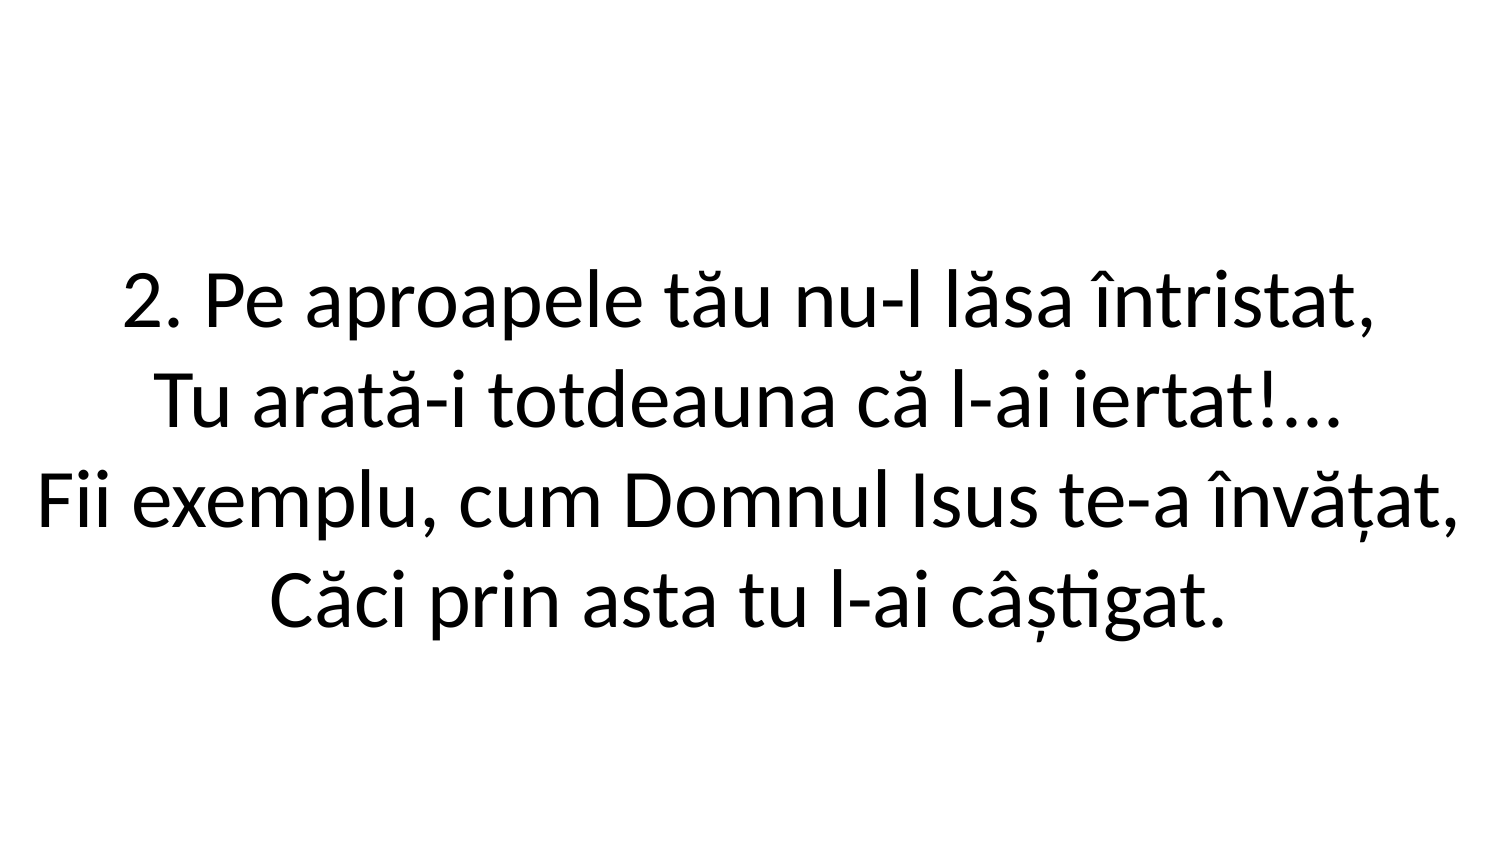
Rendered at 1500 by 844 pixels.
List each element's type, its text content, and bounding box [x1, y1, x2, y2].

text_box 2. Pe aproapele tău nu-l lăsa întristat, Tu arată-i totdeauna că l-ai iertat!... Fii exemplu, cum Domnul Isus te-a învățat, Căci prin asta tu l-ai câștigat. [21, 192, 1479, 652]
